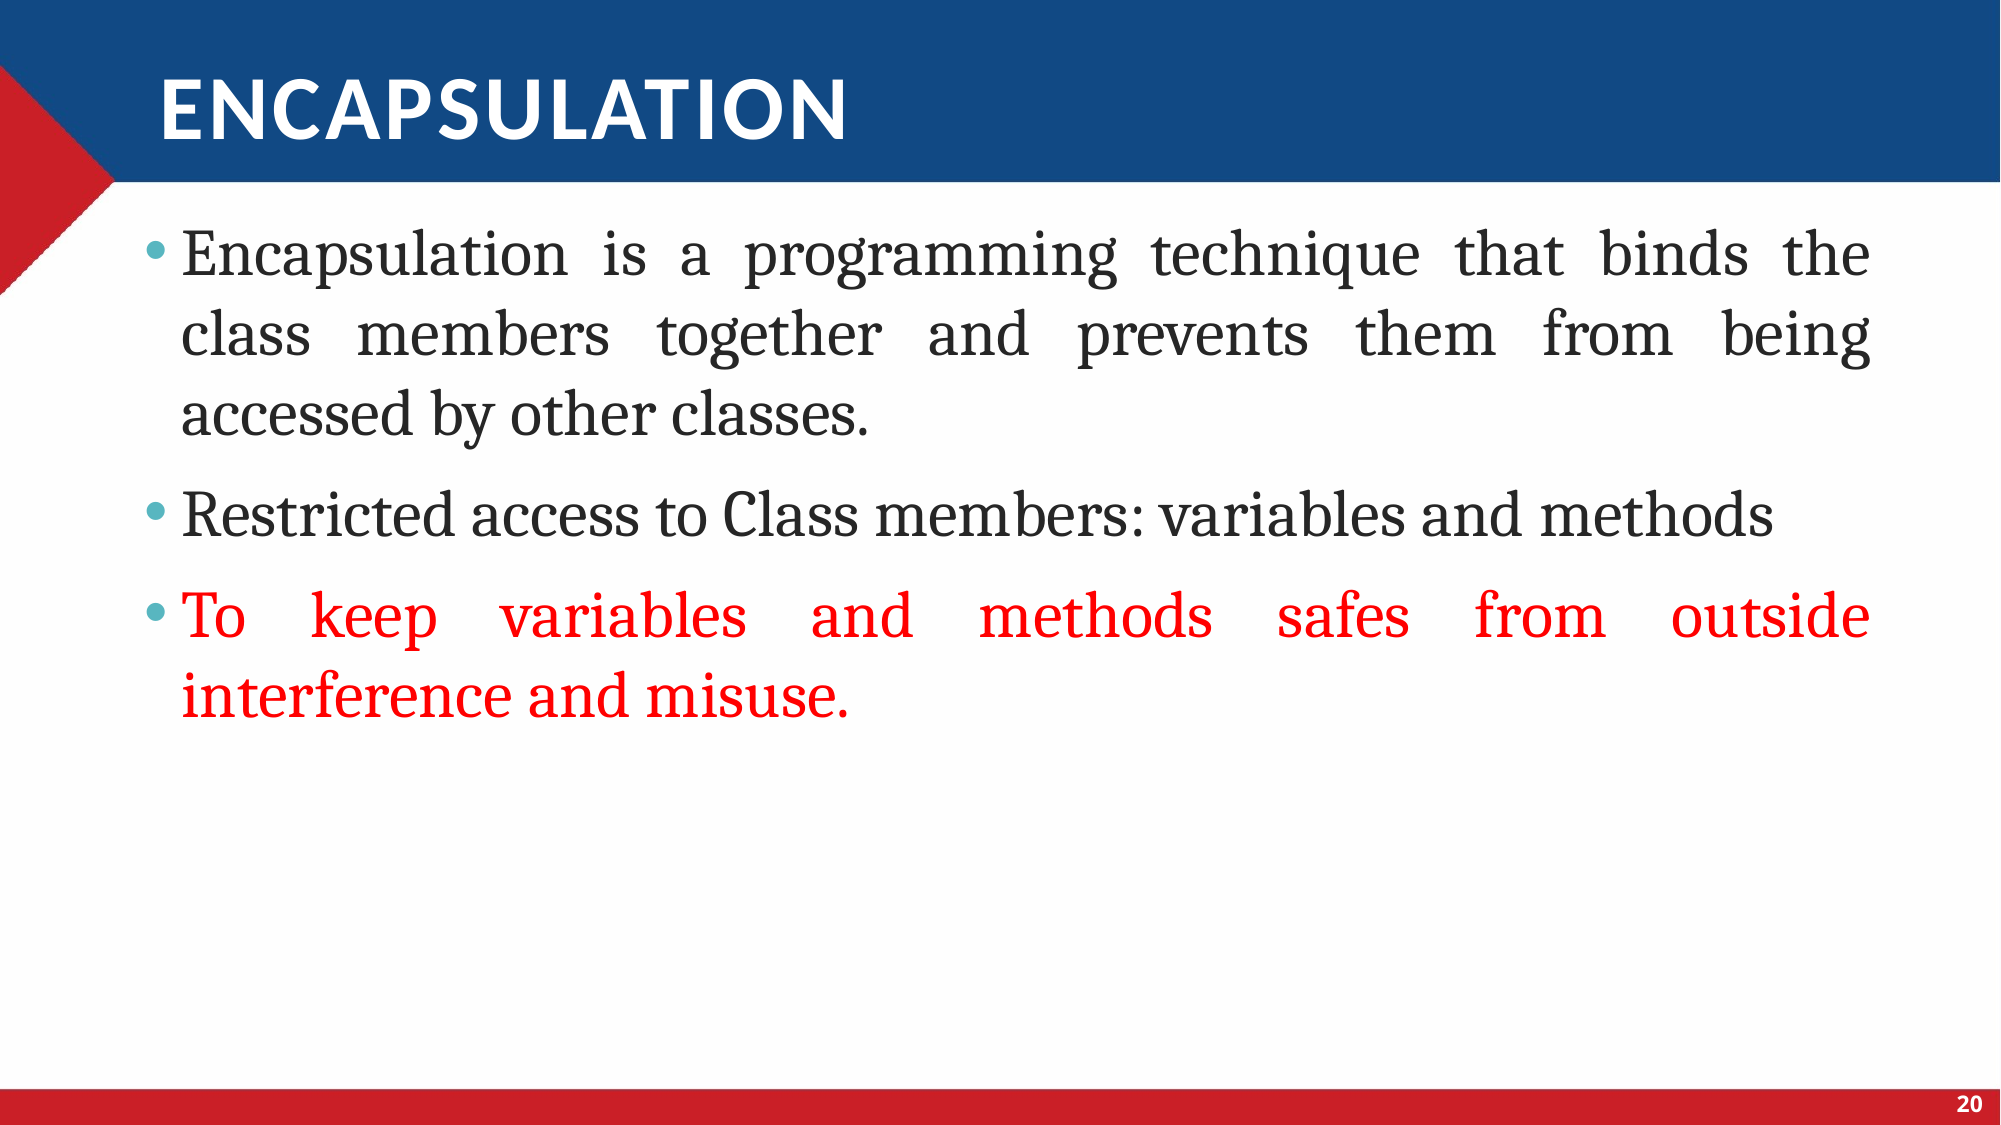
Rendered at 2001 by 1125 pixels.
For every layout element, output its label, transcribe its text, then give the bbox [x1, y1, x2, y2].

title encapsulation [127, 45, 1890, 176]
picture [0, 0, 2001, 1125]
slide_number 20 [1939, 1085, 2000, 1125]
list Encapsulation is a programming technique that binds the class members together and prevents them from being accessed by other classes. Restricted access to Class members: variables and methods To keep variables and methods safes from outside interference and misuse. [129, 201, 1888, 992]
